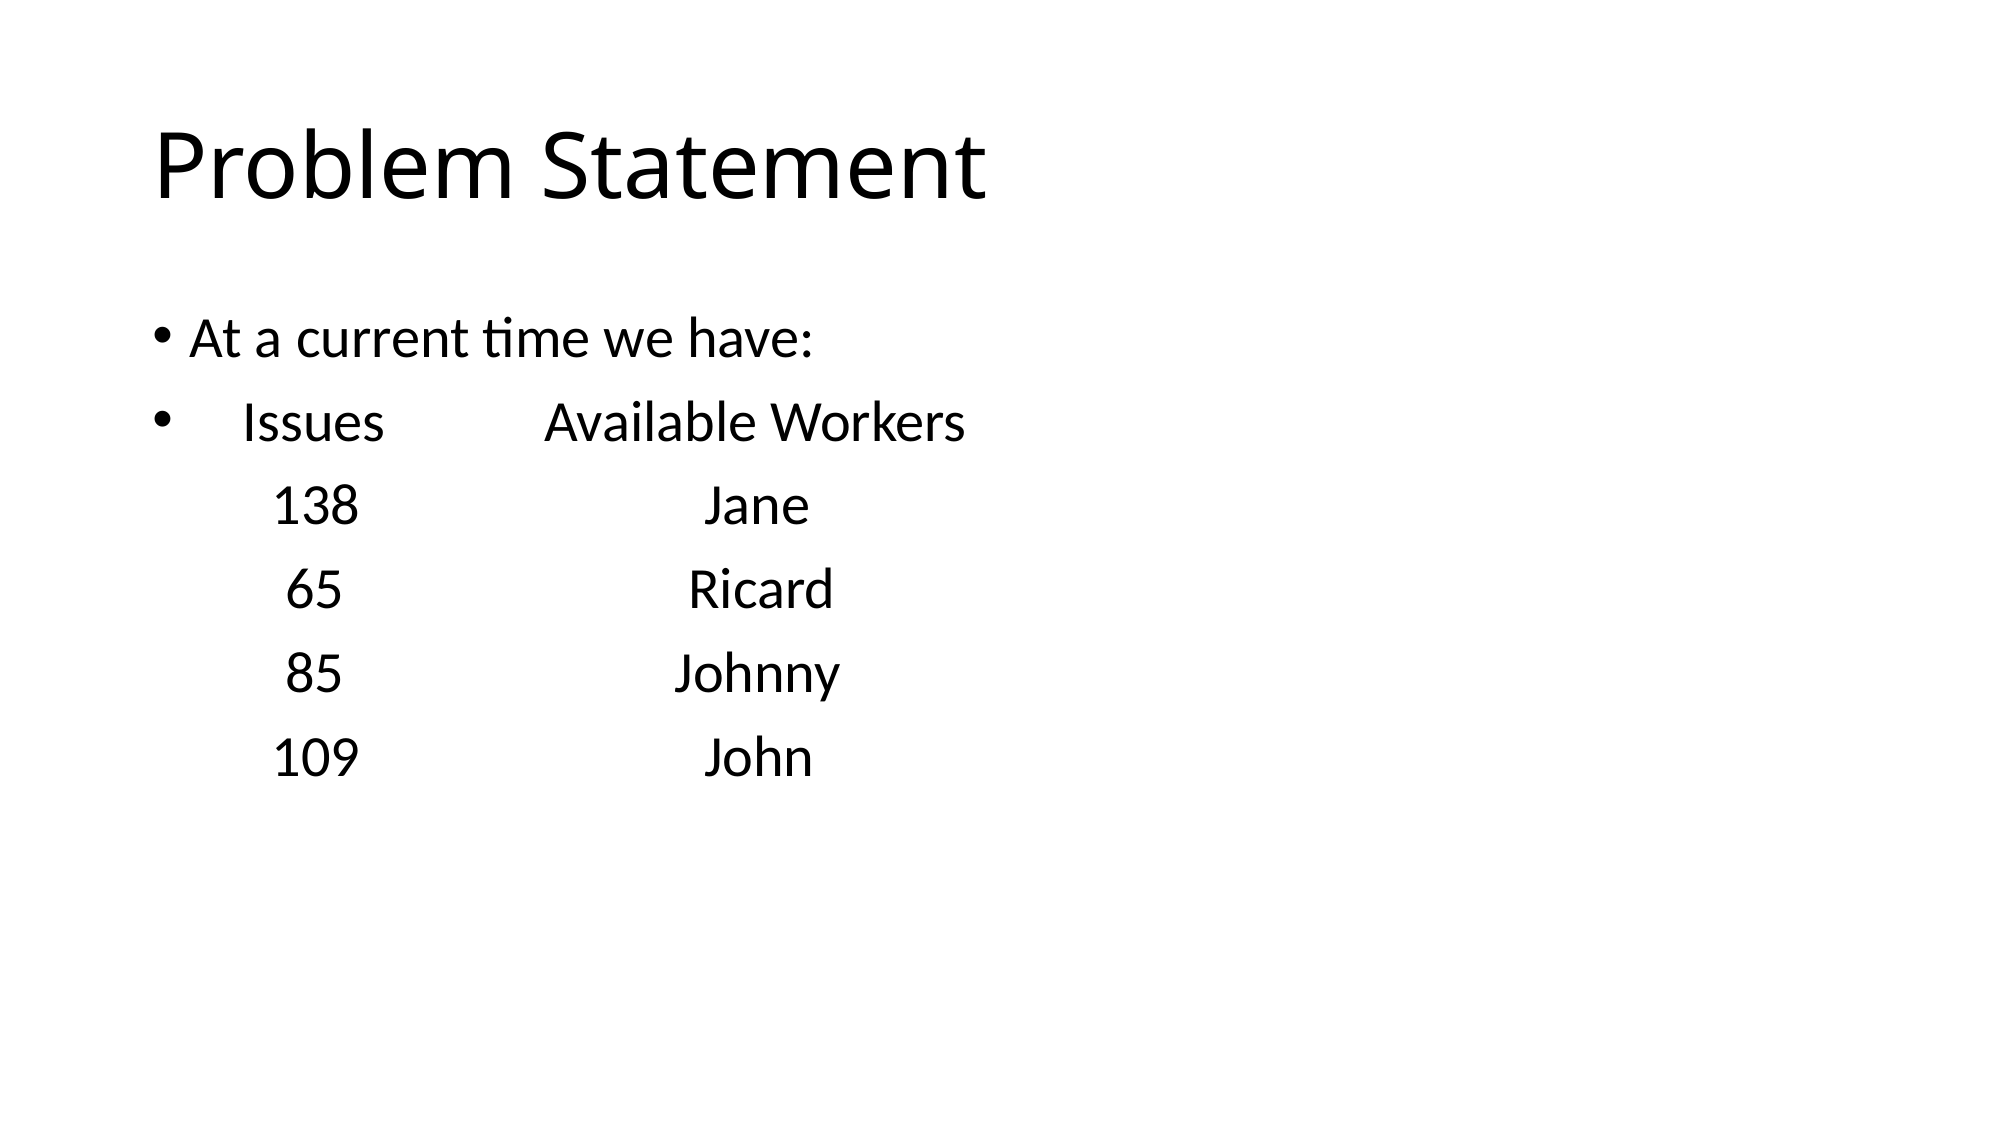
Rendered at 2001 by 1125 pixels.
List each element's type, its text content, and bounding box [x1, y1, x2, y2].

title Problem Statement [137, 59, 1863, 278]
list At a current time we have: Issues Available Workers 138 Jane 65 Ricard 85 Johnny 109 John [137, 299, 1863, 1014]
